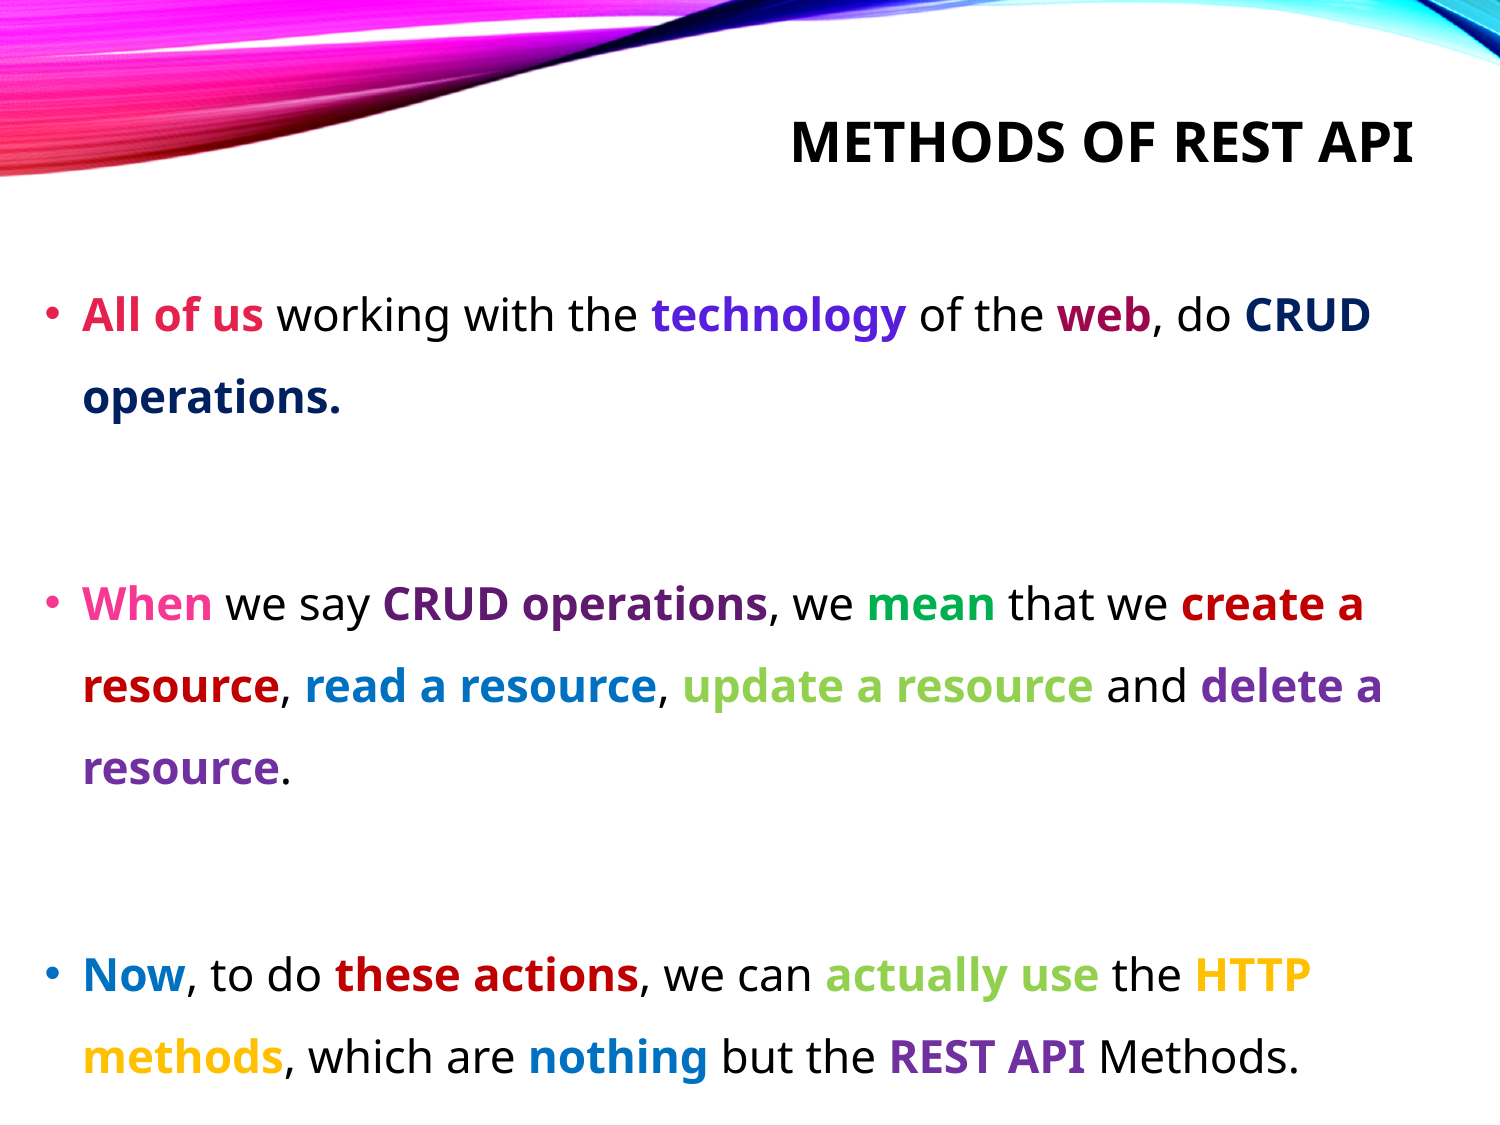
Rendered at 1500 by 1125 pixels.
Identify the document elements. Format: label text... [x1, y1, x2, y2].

picture [0, 0, 1500, 178]
title Methods of rest api [383, 38, 1431, 250]
list All of us working with the technology of the web, do CRUD operations. When we say CRUD operations, we mean that we create a resource, read a resource, update a resource and delete a resource. Now, to do these actions, we can actually use the HTTP methods, which are nothing but the REST API Methods. [29, 250, 1475, 1111]
